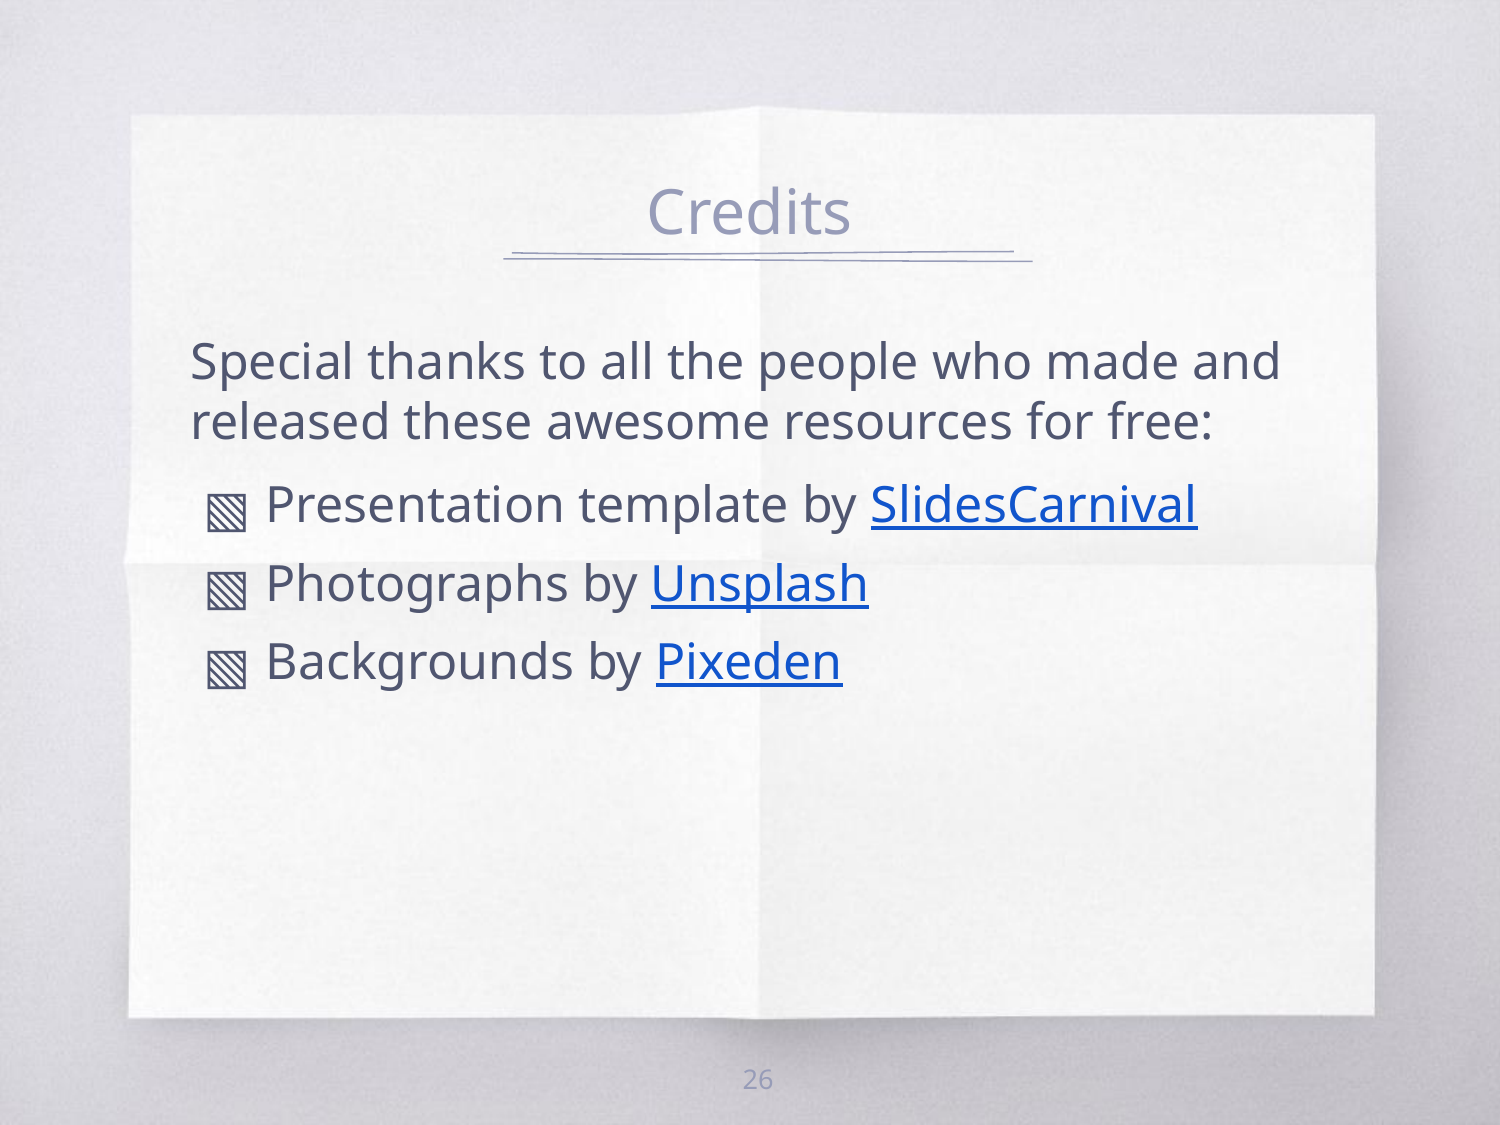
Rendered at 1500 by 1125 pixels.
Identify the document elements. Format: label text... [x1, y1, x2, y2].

list Special thanks to all the people who made and released these awesome resources for free: Presentation template by SlidesCarnival Photographs by Unsplash Backgrounds by Pixeden [175, 314, 1334, 985]
title Credits [168, 113, 1332, 263]
slide_number ‹#› [713, 1047, 804, 1113]
picture [0, 0, 1500, 1125]
